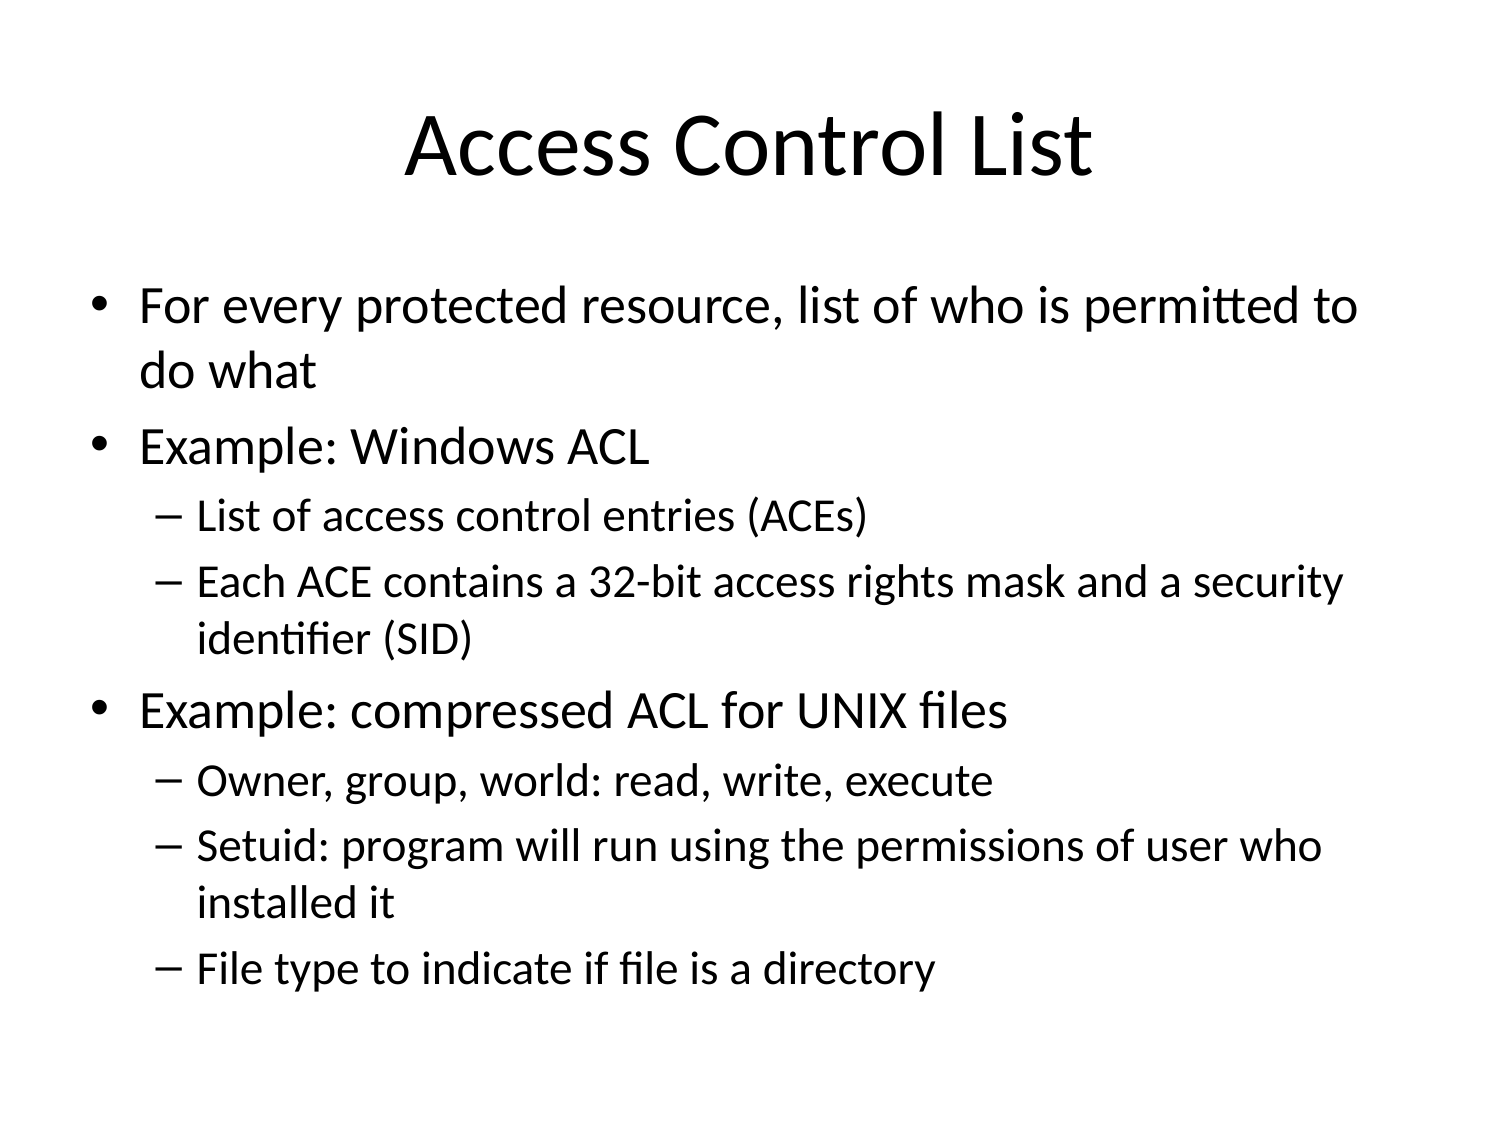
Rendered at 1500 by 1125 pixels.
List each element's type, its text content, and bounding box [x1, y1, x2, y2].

list For every protected resource, list of who is permitted to do what Example: Windows ACL List of access control entries (ACEs) Each ACE contains a 32-bit access rights mask and a security identifier (SID) Example: compressed ACL for UNIX files Owner, group, world: read, write, execute Setuid: program will run using the permissions of user who installed it File type to indicate if file is a directory [75, 262, 1425, 1005]
title Access Control List [75, 45, 1425, 233]
